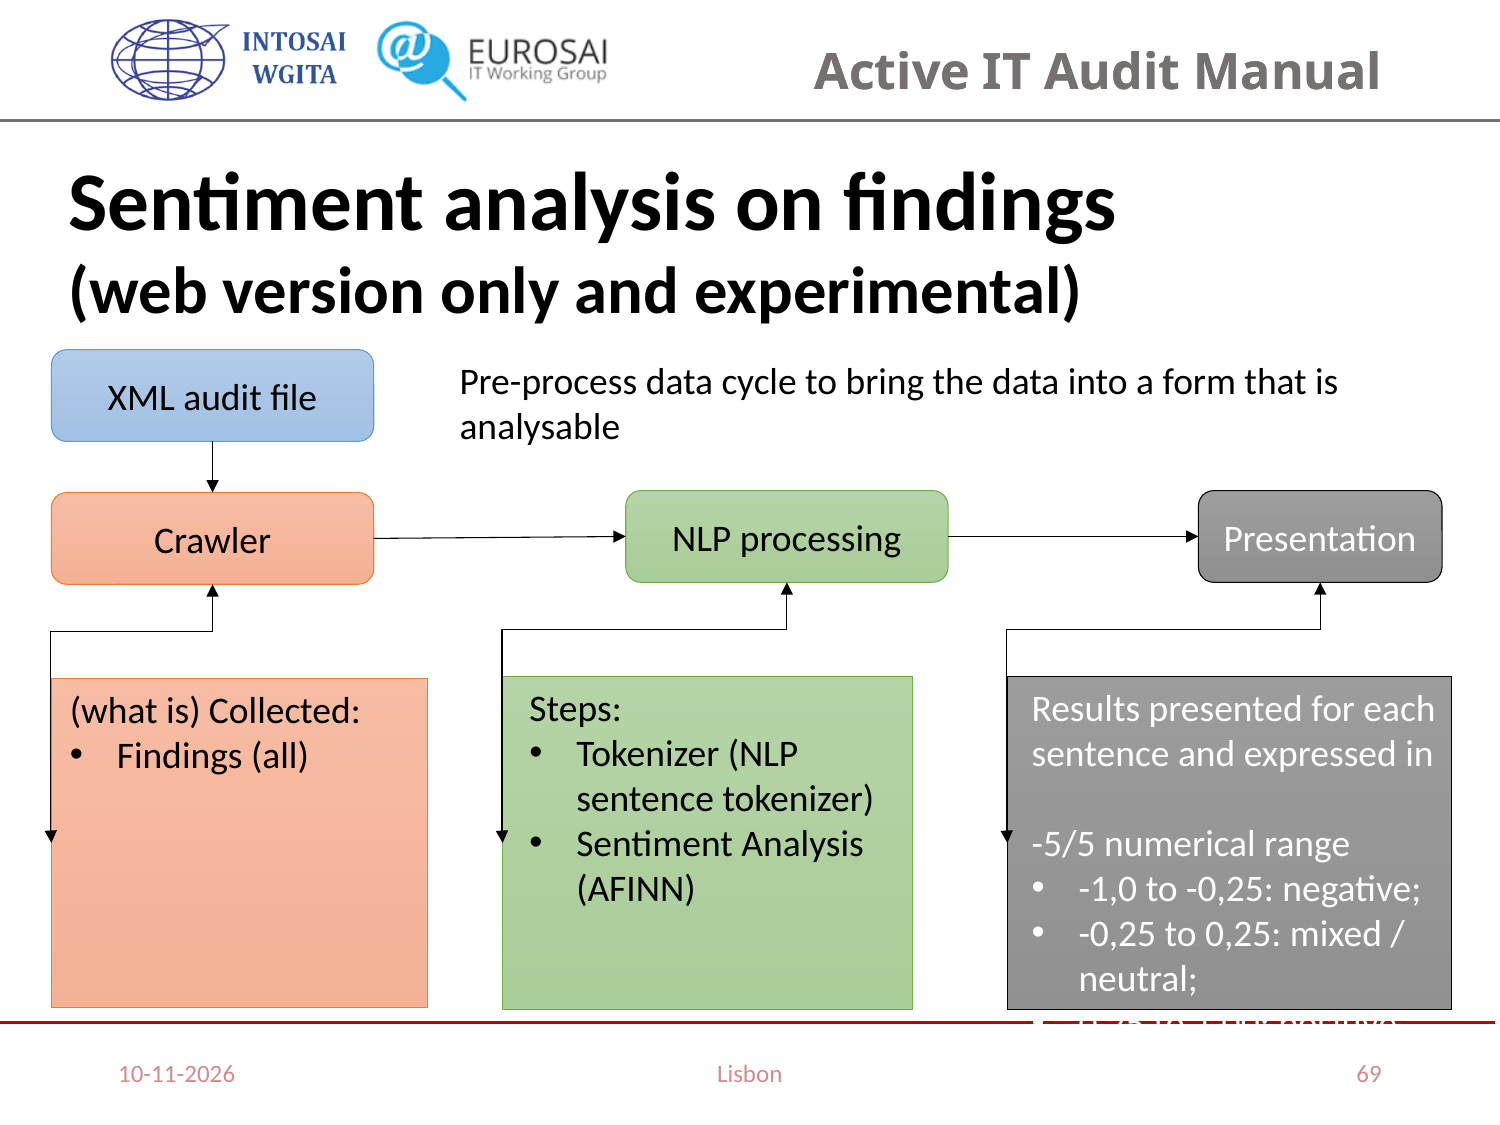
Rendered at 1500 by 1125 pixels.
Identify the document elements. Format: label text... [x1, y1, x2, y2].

picture [103, 13, 363, 106]
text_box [2, 632, 262, 795]
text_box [514, 570, 775, 855]
text_box (what is) Collected: Findings (all) [262, 678, 398, 783]
text_box [1007, 676, 1016, 1010]
text_box Sentiment analysis on findings (web version only and experimental) [53, 139, 1133, 335]
text_box Crawler [50, 491, 375, 585]
picture [375, 18, 619, 105]
text_box Results presented for each sentence and expressed in -5/5 numerical range -1,0 to -0,25: negative; -0,25 to 0,25: mixed / neutral; 0,25 to 1,00: positive [1016, 676, 1453, 1052]
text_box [1033, 556, 1294, 870]
text_box Presentation [1197, 490, 1443, 583]
text_box [51, 678, 428, 1008]
text_box Pre-process data cycle to bring the data into a form that is analysable [444, 349, 1464, 455]
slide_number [103, 1042, 441, 1103]
text_box NLP processing [625, 490, 949, 583]
text_box [502, 676, 913, 1010]
slide_number 69 [1059, 1052, 1397, 1103]
text_box XML audit file [50, 349, 375, 442]
footer Lisbon [496, 1042, 1004, 1103]
text_box Steps: Tokenizer (NLP sentence tokenizer) Sentiment Analysis (AFINN) [514, 676, 952, 917]
